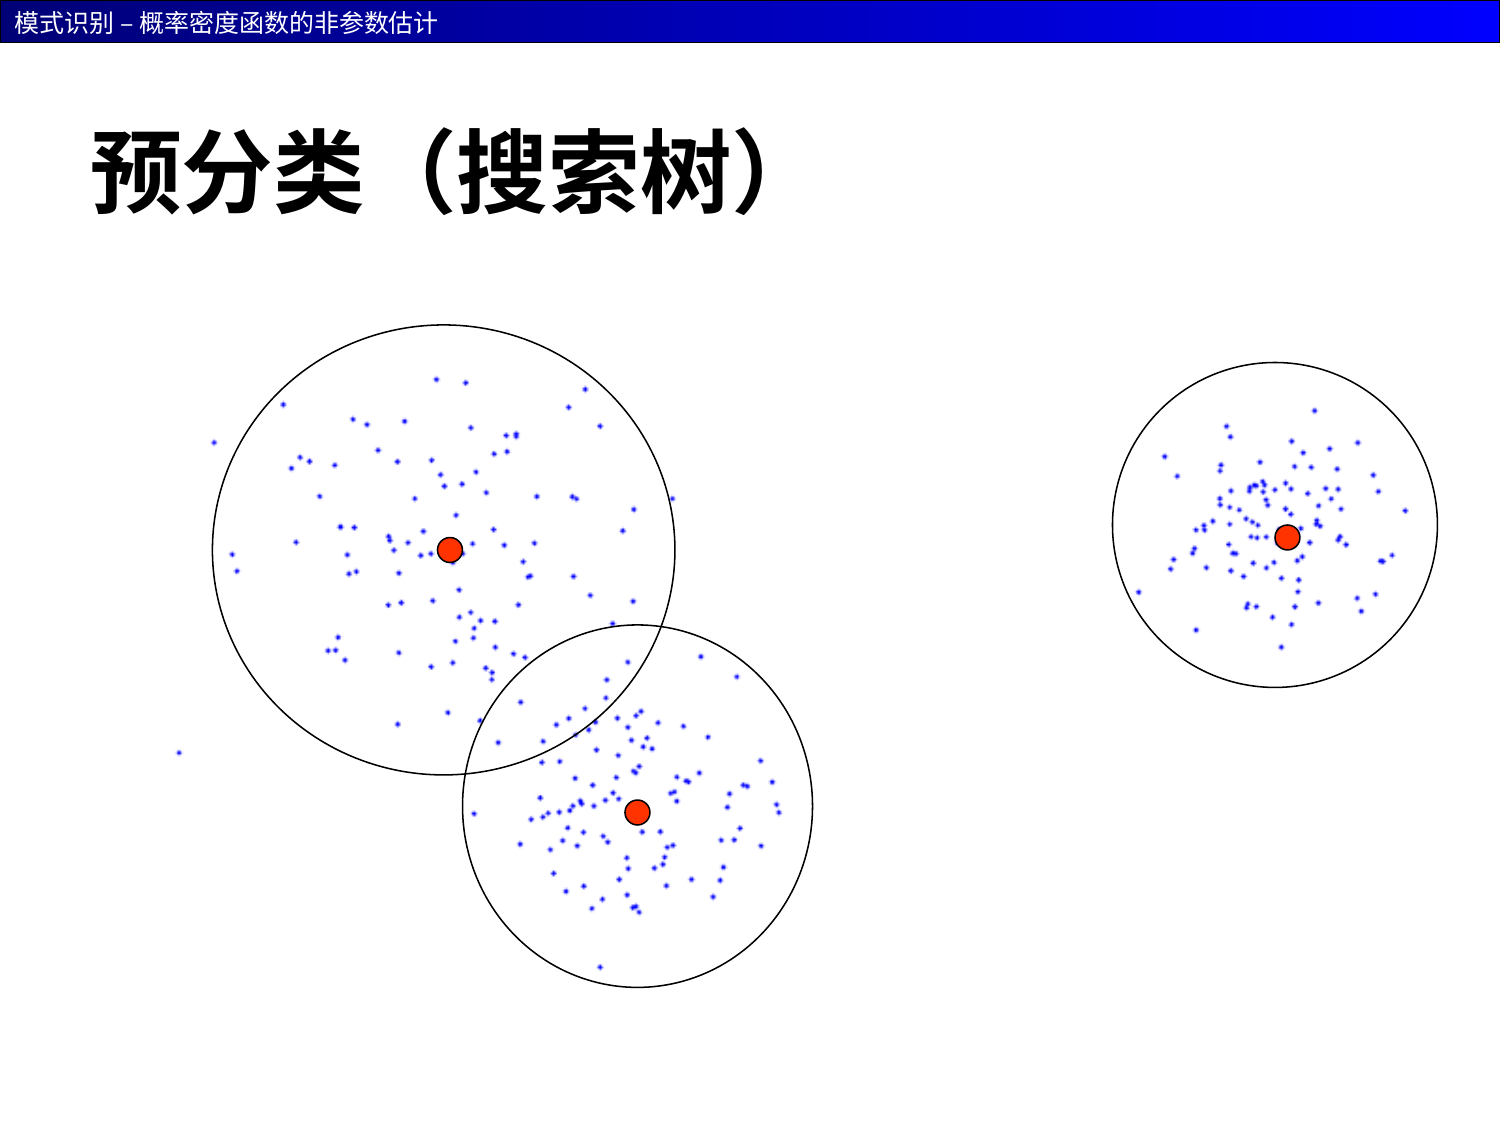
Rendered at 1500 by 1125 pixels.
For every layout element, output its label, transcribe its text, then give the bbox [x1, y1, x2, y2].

text_box [1424, 460, 1438, 590]
picture [112, 324, 1424, 984]
text_box [603, 984, 672, 988]
title 预分类（搜索树） [75, 45, 1425, 233]
